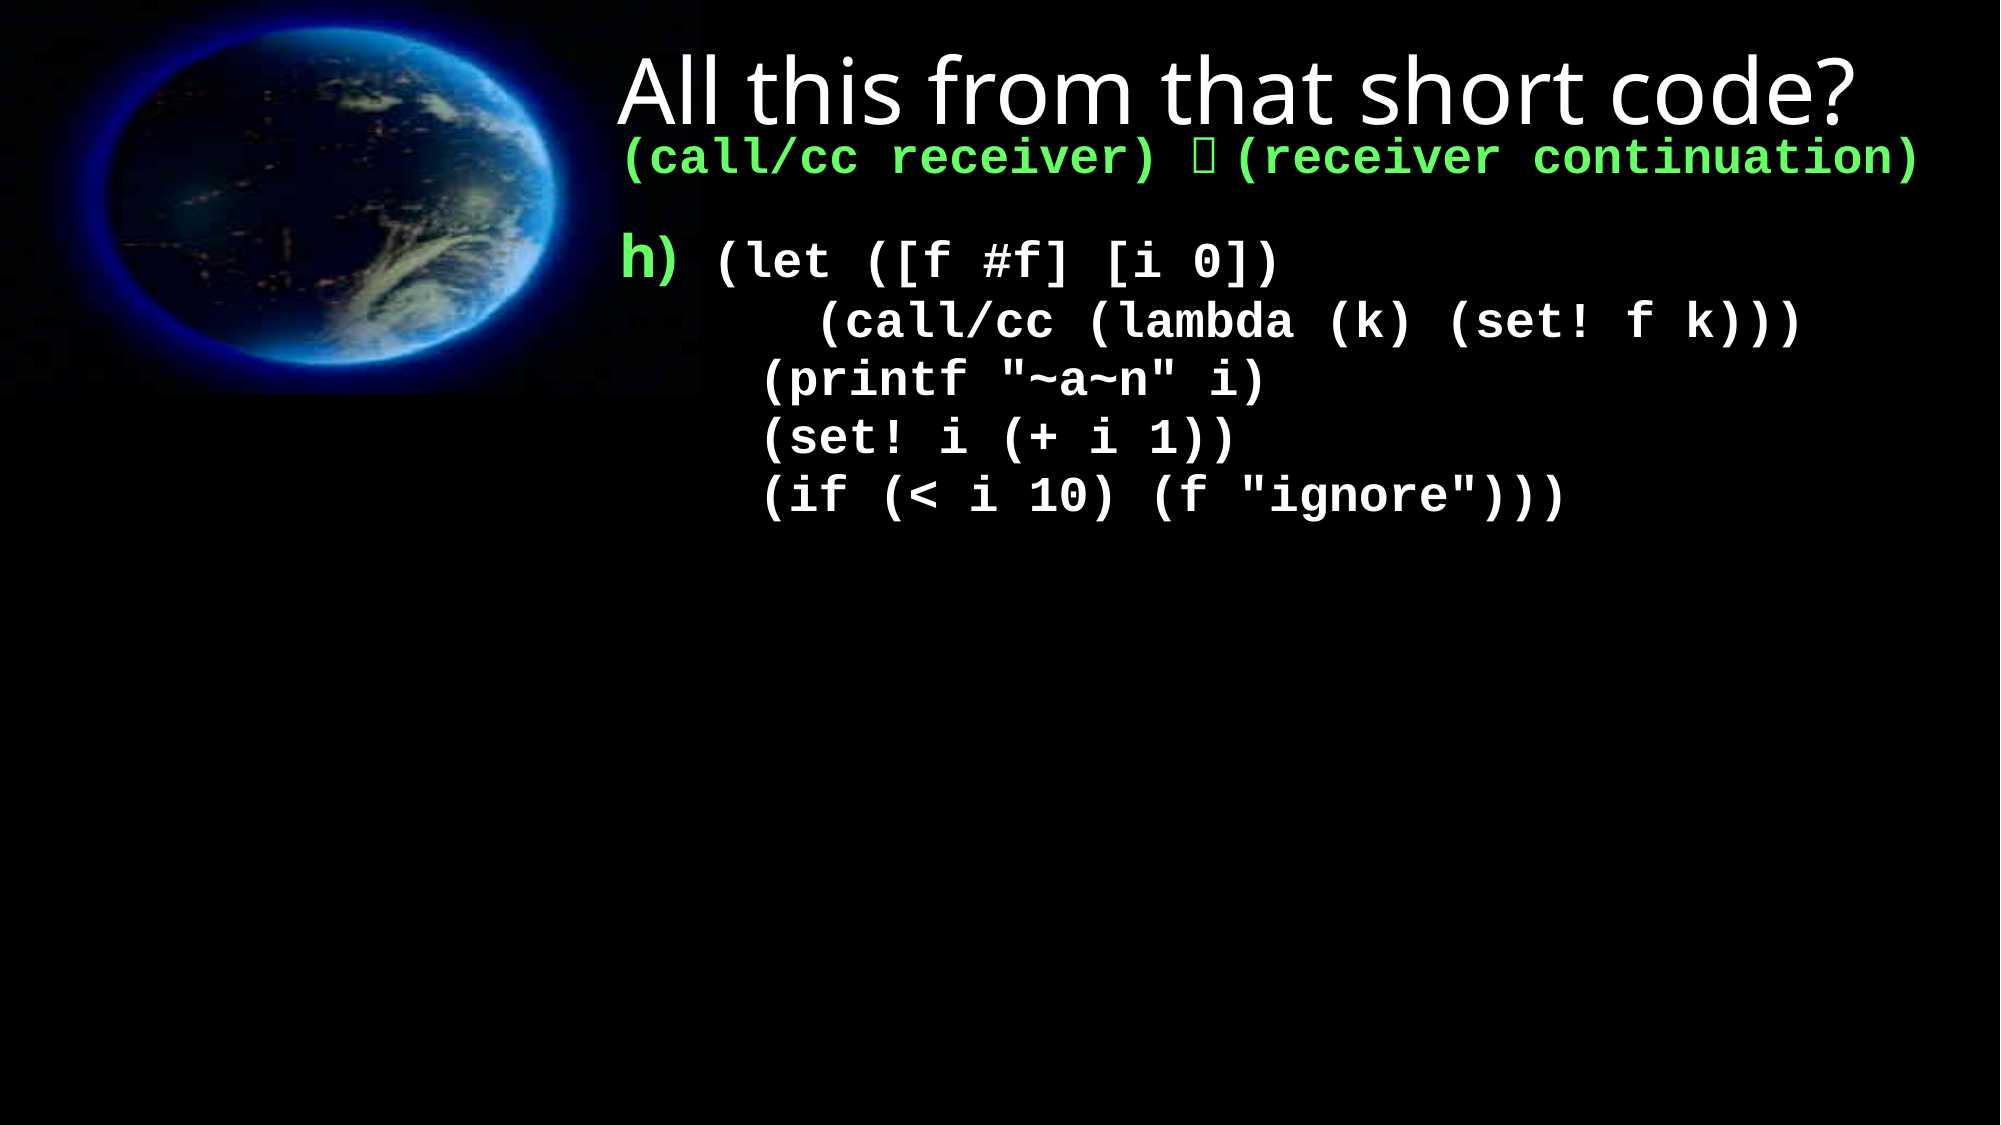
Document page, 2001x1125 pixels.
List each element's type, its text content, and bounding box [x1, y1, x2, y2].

title All this from that short code? [599, 0, 1876, 72]
text_box (call/cc receiver)  (receiver continuation) [512, 72, 2000, 235]
picture [0, 0, 599, 394]
list h) (let ([f #f] [i 0]) (call/cc (lambda (k) (set! f k))) (printf "~a~n" i) (set! i (+ i 1)) (if (< i 10) (f "ignore"))) [593, 235, 1882, 1089]
